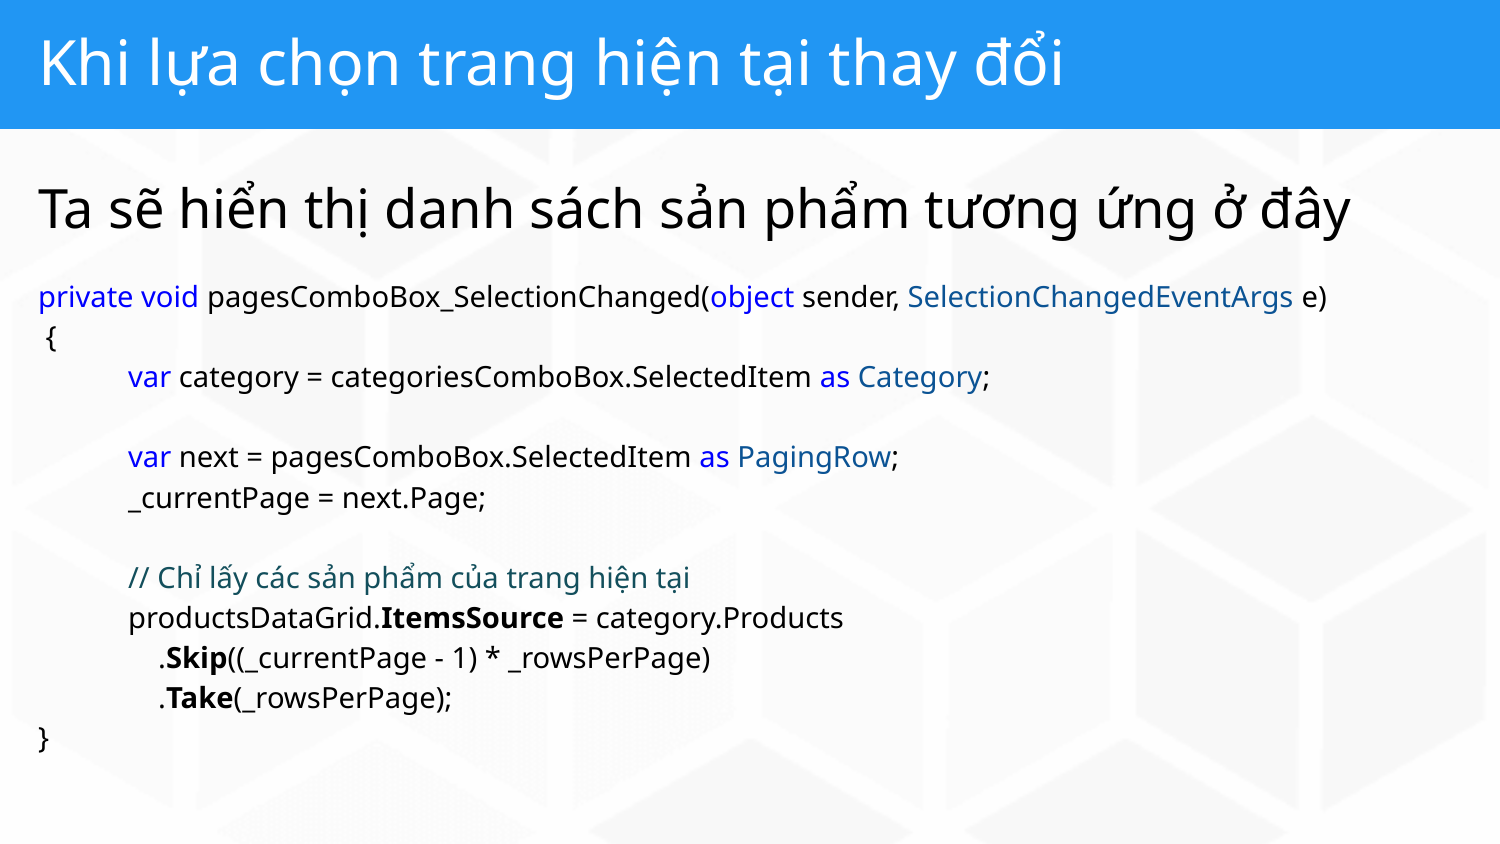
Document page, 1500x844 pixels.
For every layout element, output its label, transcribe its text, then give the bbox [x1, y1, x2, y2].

picture [0, 129, 1500, 844]
list Ta sẽ hiển thị danh sách sản phẩm tương ứng ở đây private void pagesComboBox_SelectionChanged(object sender, SelectionChangedEventArgs e) { var category = categoriesComboBox.SelectedItem as Category; var next = pagesComboBox.SelectedItem as PagingRow; _currentPage = next.Page; // Chỉ lấy các sản phẩm của trang hiện tại productsDataGrid.ItemsSource = category.Products .Skip((_currentPage - 1) * _rowsPerPage) .Take(_rowsPerPage); } [23, 149, 1489, 844]
title Khi lựa chọn trang hiện tại thay đổi [23, 0, 1500, 122]
